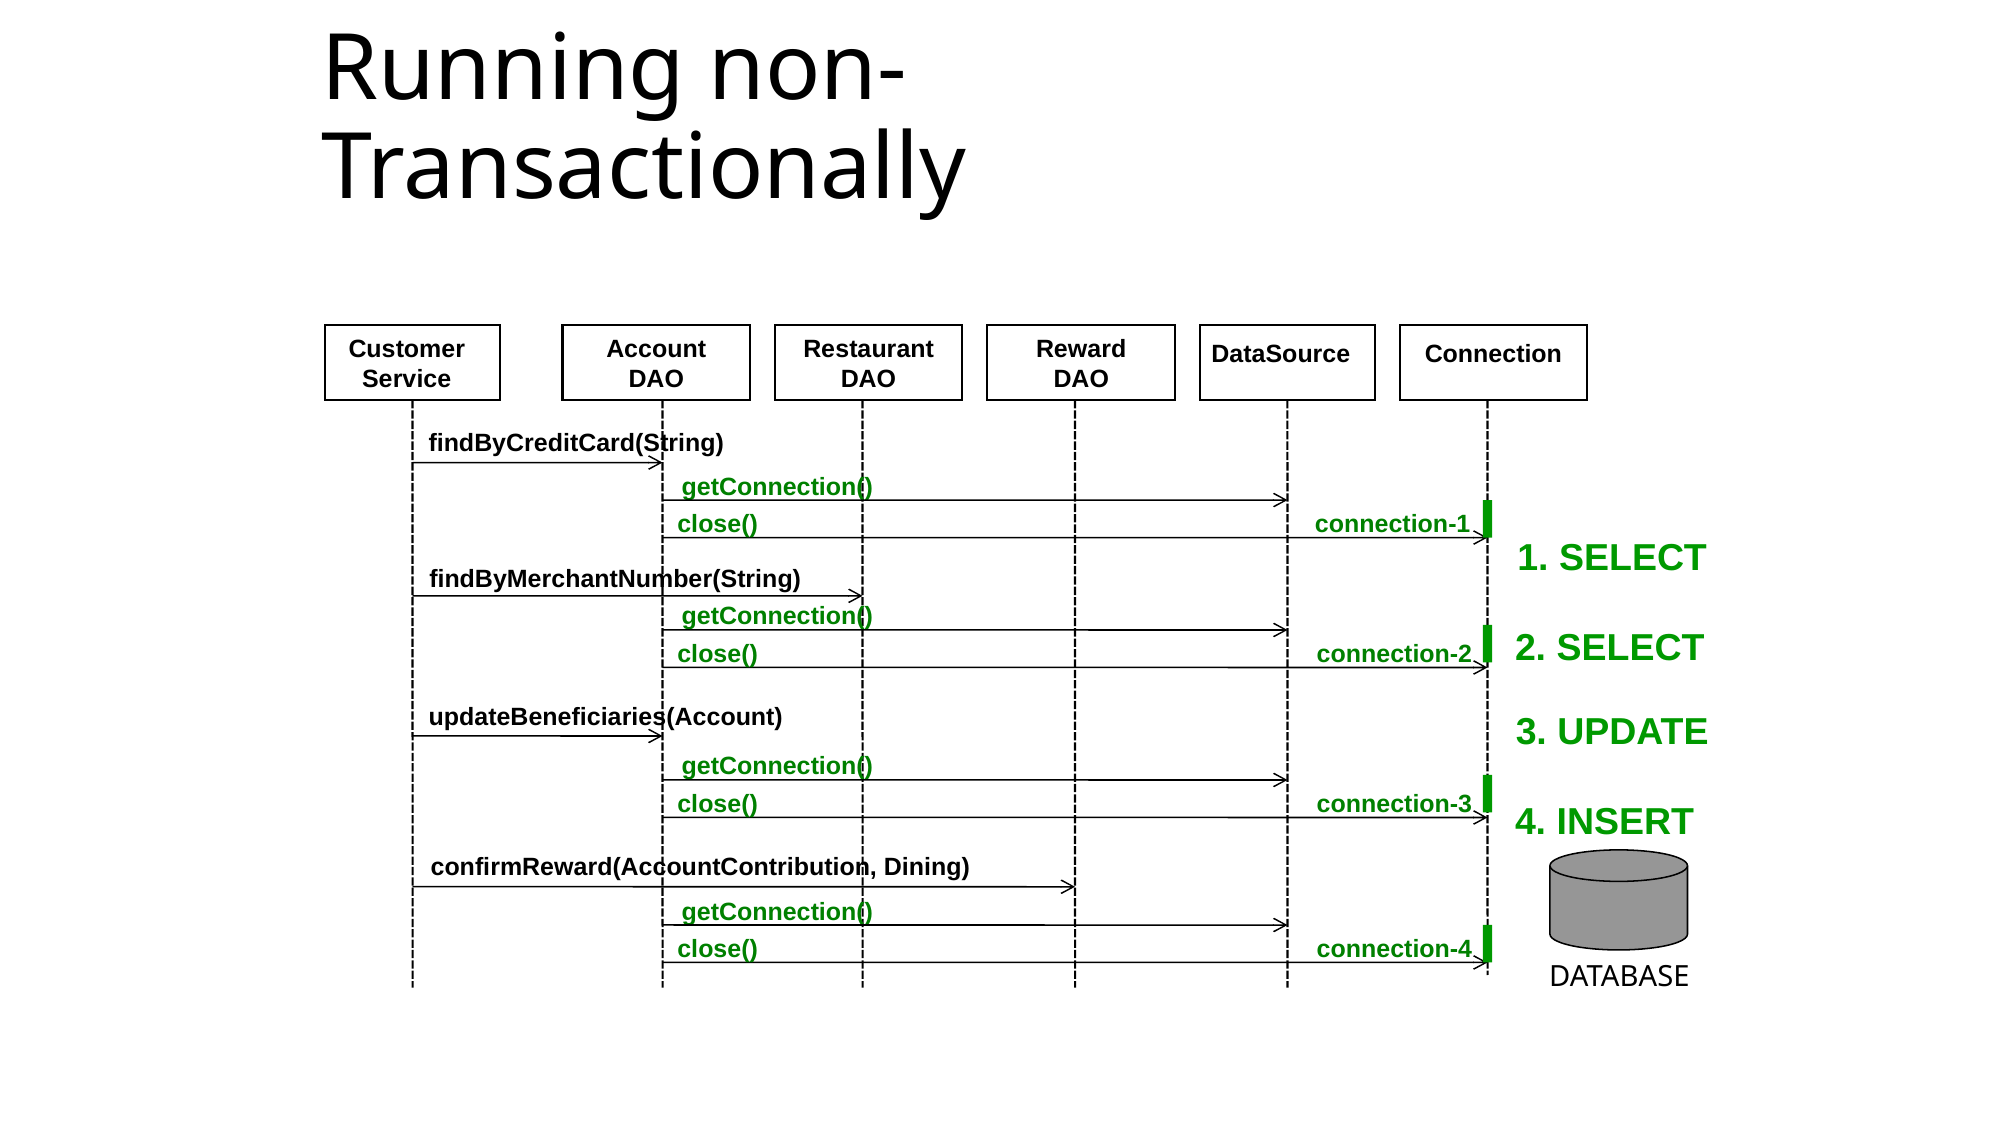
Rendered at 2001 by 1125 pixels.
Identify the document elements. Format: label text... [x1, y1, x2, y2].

text_box findByCreditCard(String) [663, 418, 740, 465]
text_box getConnection() [773, 781, 889, 788]
text_box [662, 917, 1288, 933]
text_box connection-1 [1300, 500, 1486, 546]
text_box findByMerchantNumber(String) [414, 554, 662, 601]
text_box close() [662, 926, 773, 971]
text_box [986, 879, 1075, 894]
text_box [662, 772, 1288, 788]
text_box getConnection() [666, 462, 889, 499]
text_box [987, 324, 1175, 400]
title Running non-Transactionally [306, 13, 1339, 227]
text_box getConnection() [666, 887, 889, 924]
text_box [1399, 324, 1588, 400]
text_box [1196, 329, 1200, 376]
text_box updateBeneficiaries(Account) [413, 692, 799, 738]
text_box 4. INSERT [1500, 789, 1710, 851]
text_box close() [662, 631, 773, 676]
text_box Customer Service [324, 324, 489, 401]
text_box getConnection() [666, 742, 889, 779]
text_box [662, 492, 1288, 508]
text_box DATABASE [1534, 949, 1705, 1001]
text_box getConnection() [773, 501, 889, 508]
text_box close() [662, 501, 773, 546]
text_box close() [662, 781, 773, 826]
text_box confirmReward(AccountContribution, Dining) [415, 842, 986, 888]
text_box connection-3 [1301, 779, 1488, 826]
text_box [1549, 849, 1688, 950]
text_box getConnection() [773, 631, 889, 638]
text_box [662, 622, 1288, 638]
text_box [562, 324, 750, 400]
text_box connection-4 [1301, 924, 1488, 971]
text_box findByMerchantNumber(String) [663, 554, 817, 601]
text_box getConnection() [666, 592, 889, 629]
text_box getConnection() [773, 926, 889, 933]
text_box connection-2 [1301, 629, 1488, 676]
text_box [1200, 324, 1375, 400]
text_box 2. SELECT [1500, 614, 1720, 676]
text_box 3. UPDATE [1501, 699, 1724, 761]
text_box [489, 324, 500, 400]
text_box findByCreditCard(String) [413, 418, 662, 465]
text_box 1. SELECT [1502, 524, 1723, 586]
text_box [774, 324, 963, 400]
